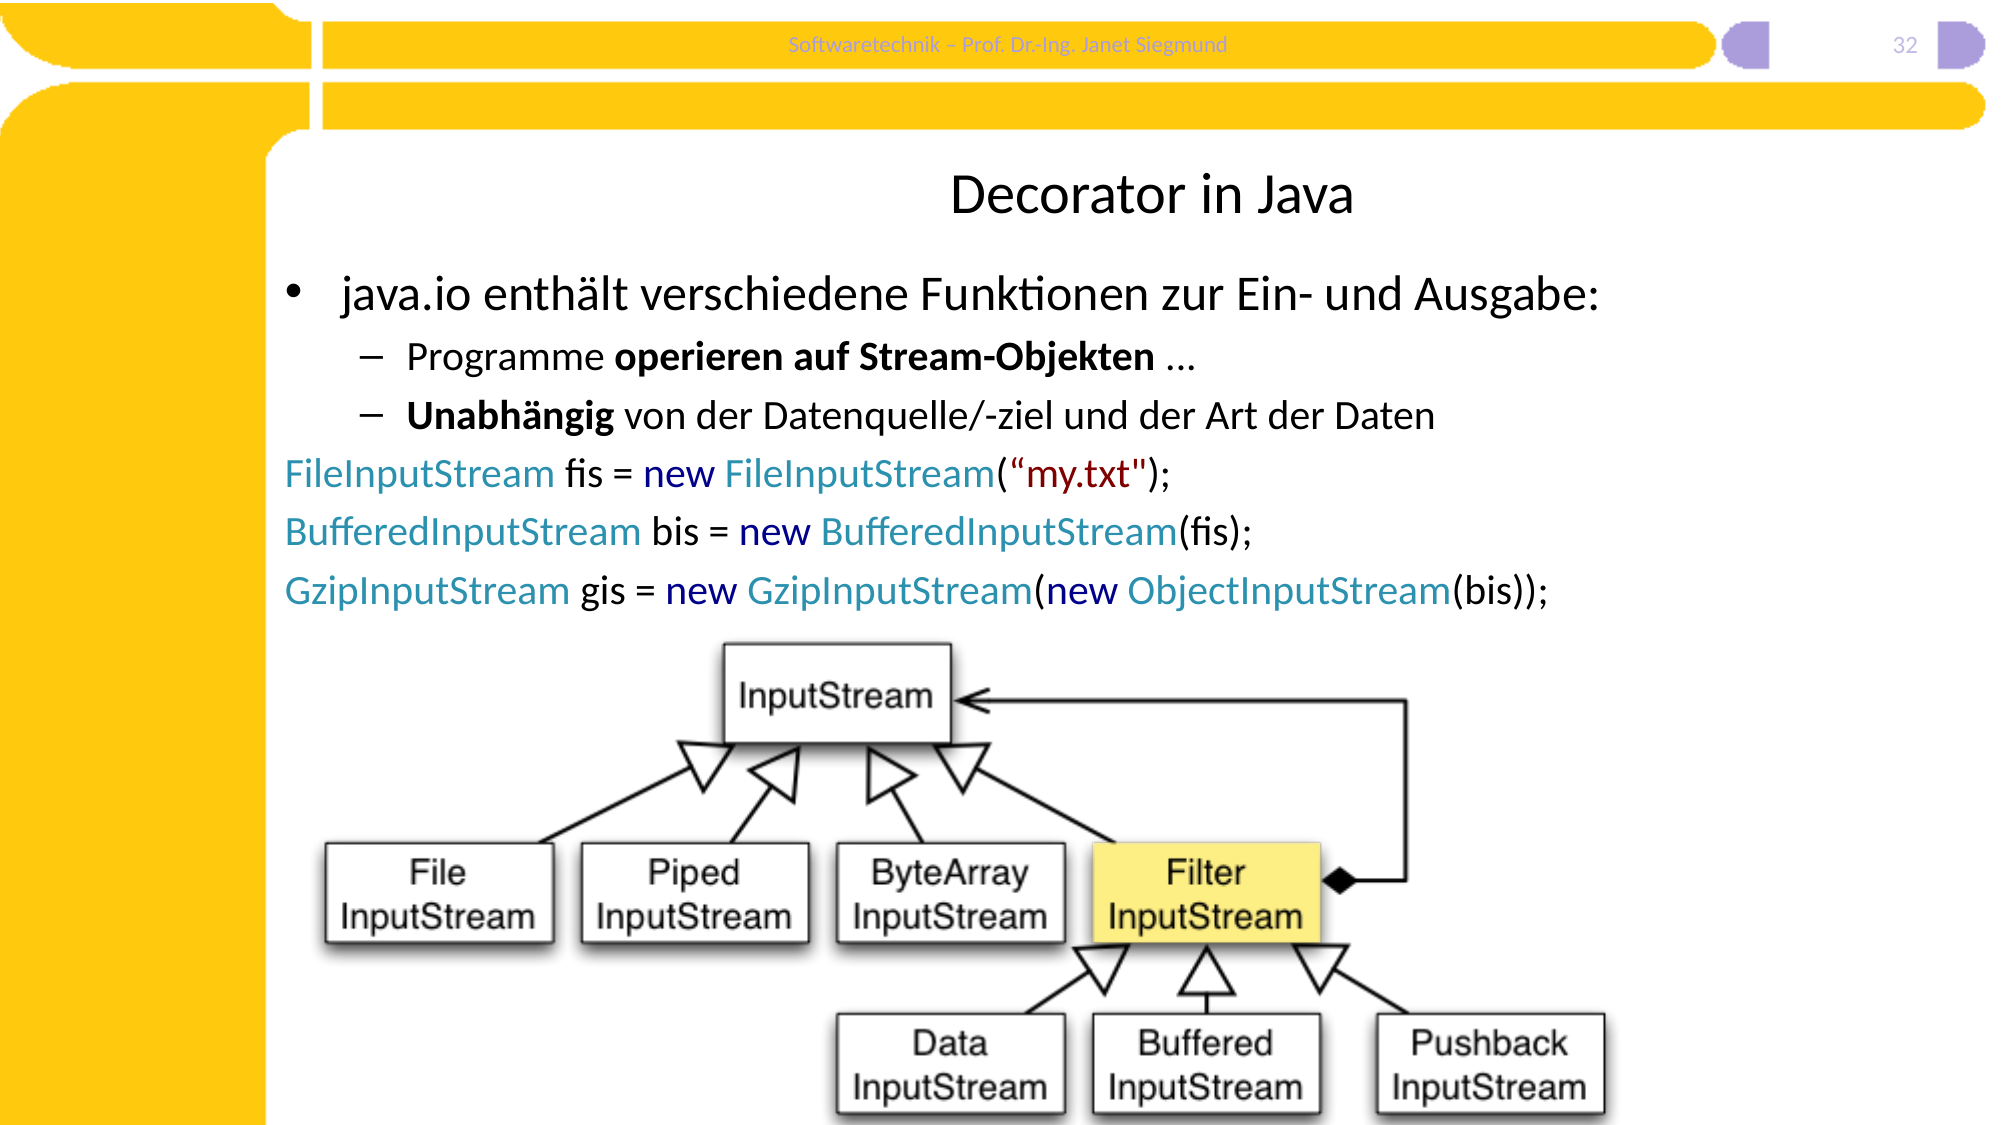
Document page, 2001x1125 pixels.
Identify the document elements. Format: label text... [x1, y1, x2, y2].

list java.io enthält verschiedene Funktionen zur Ein- und Ausgabe: Programme operieren auf Stream-Objekten ... Unabhängig von der Datenquelle/-ziel und der Art der Daten FileInputStream fis = new FileInputStream(“my.txt"); BufferedInputStream bis = new BufferedInputStream(fis); GzipInputStream gis = new GzipInputStream(new ObjectInputStream(bis)); [269, 253, 1995, 1007]
slide_number 32 [1767, 20, 1934, 67]
picture [0, 3, 1999, 1125]
title Decorator in Java [350, 137, 1957, 243]
